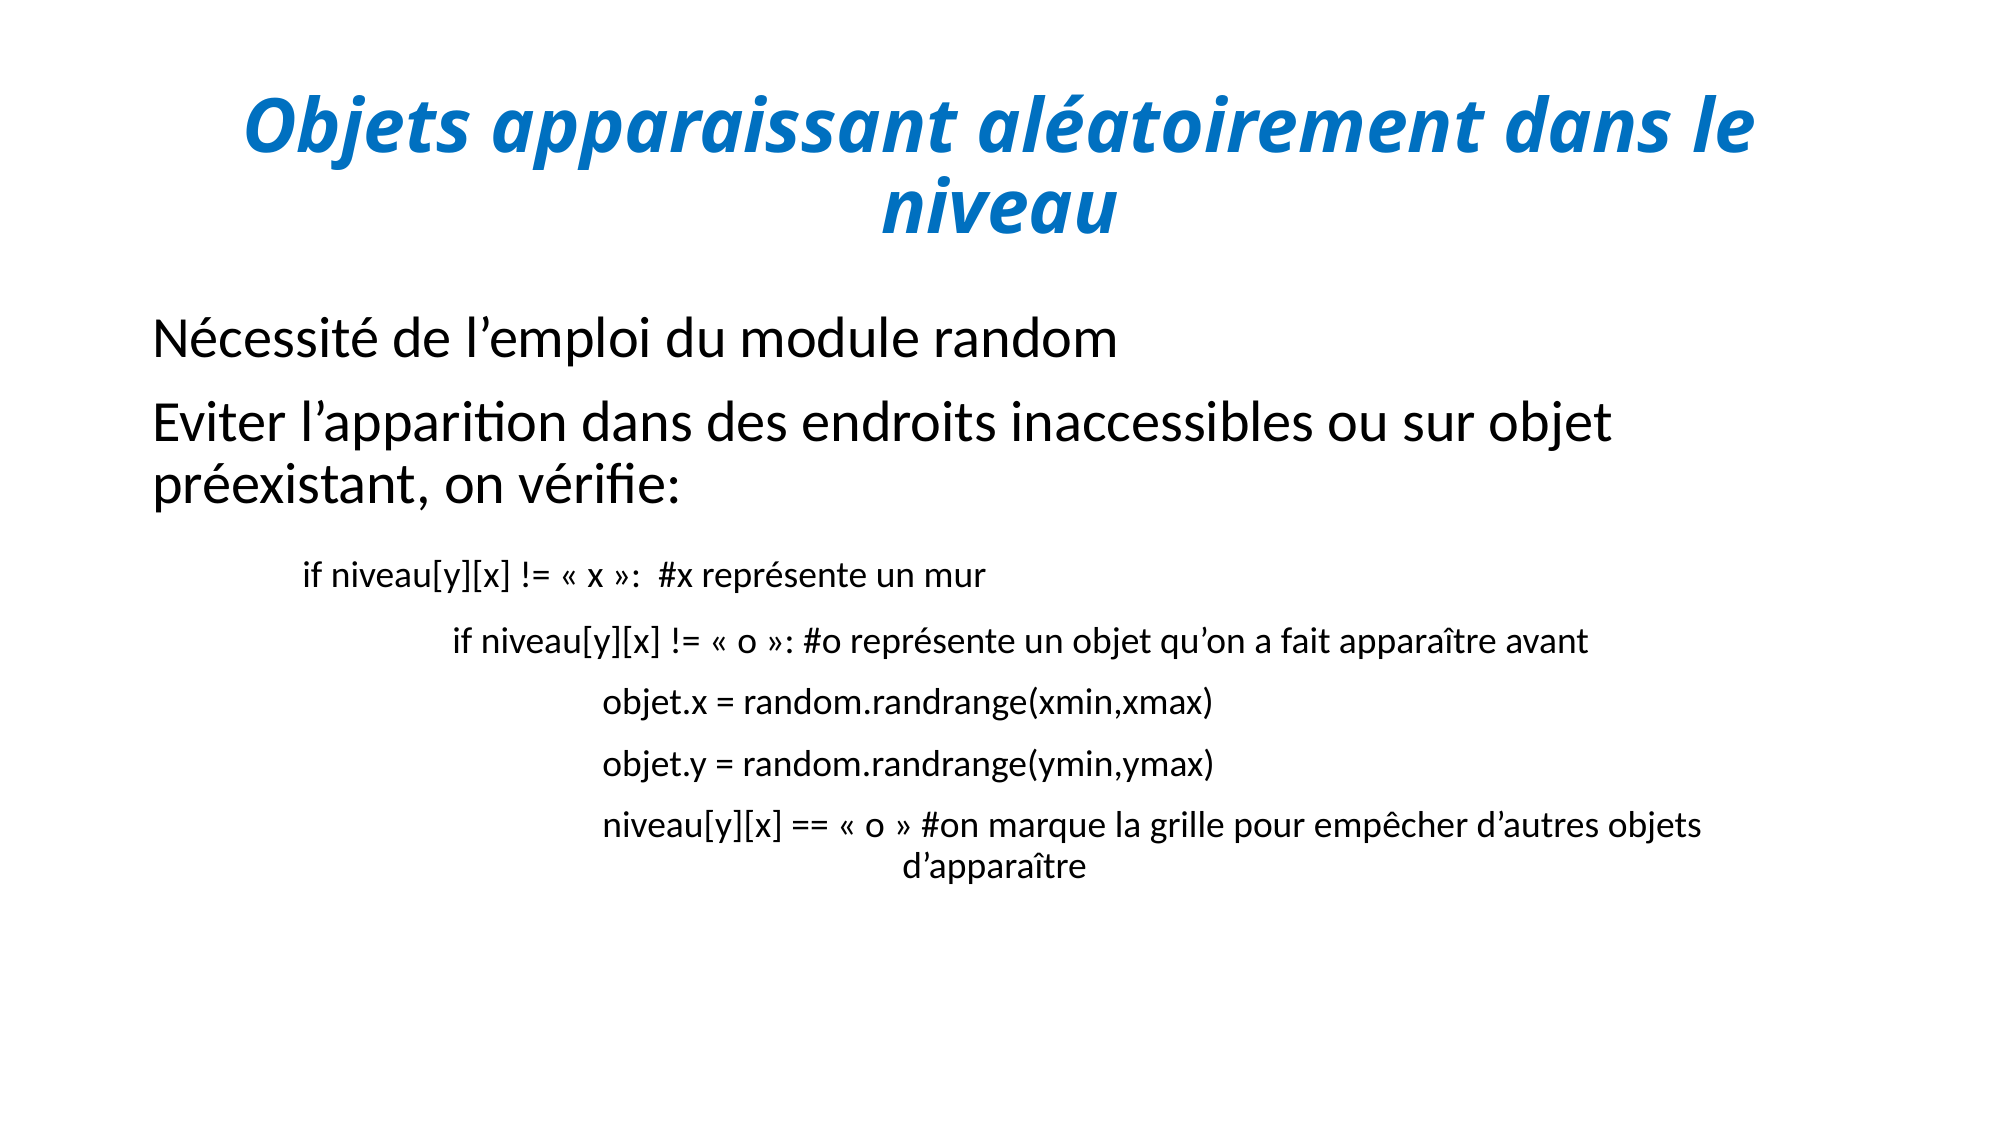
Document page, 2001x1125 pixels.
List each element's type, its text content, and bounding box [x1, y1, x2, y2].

list Nécessité de l’emploi du module random Eviter l’apparition dans des endroits inaccessibles ou sur objet préexistant, on vérifie: if niveau[y][x] != « x »: #x représente un mur if niveau[y][x] != « o »: #o représente un objet qu’on a fait apparaître avant objet.x = random.randrange(xmin,xmax) objet.y = random.randrange(ymin,ymax) niveau[y][x] == « o » #on marque la grille pour empêcher d’autres objets d’apparaître [137, 299, 1863, 1014]
title Objets apparaissant aléatoirement dans le niveau [137, 59, 1863, 278]
